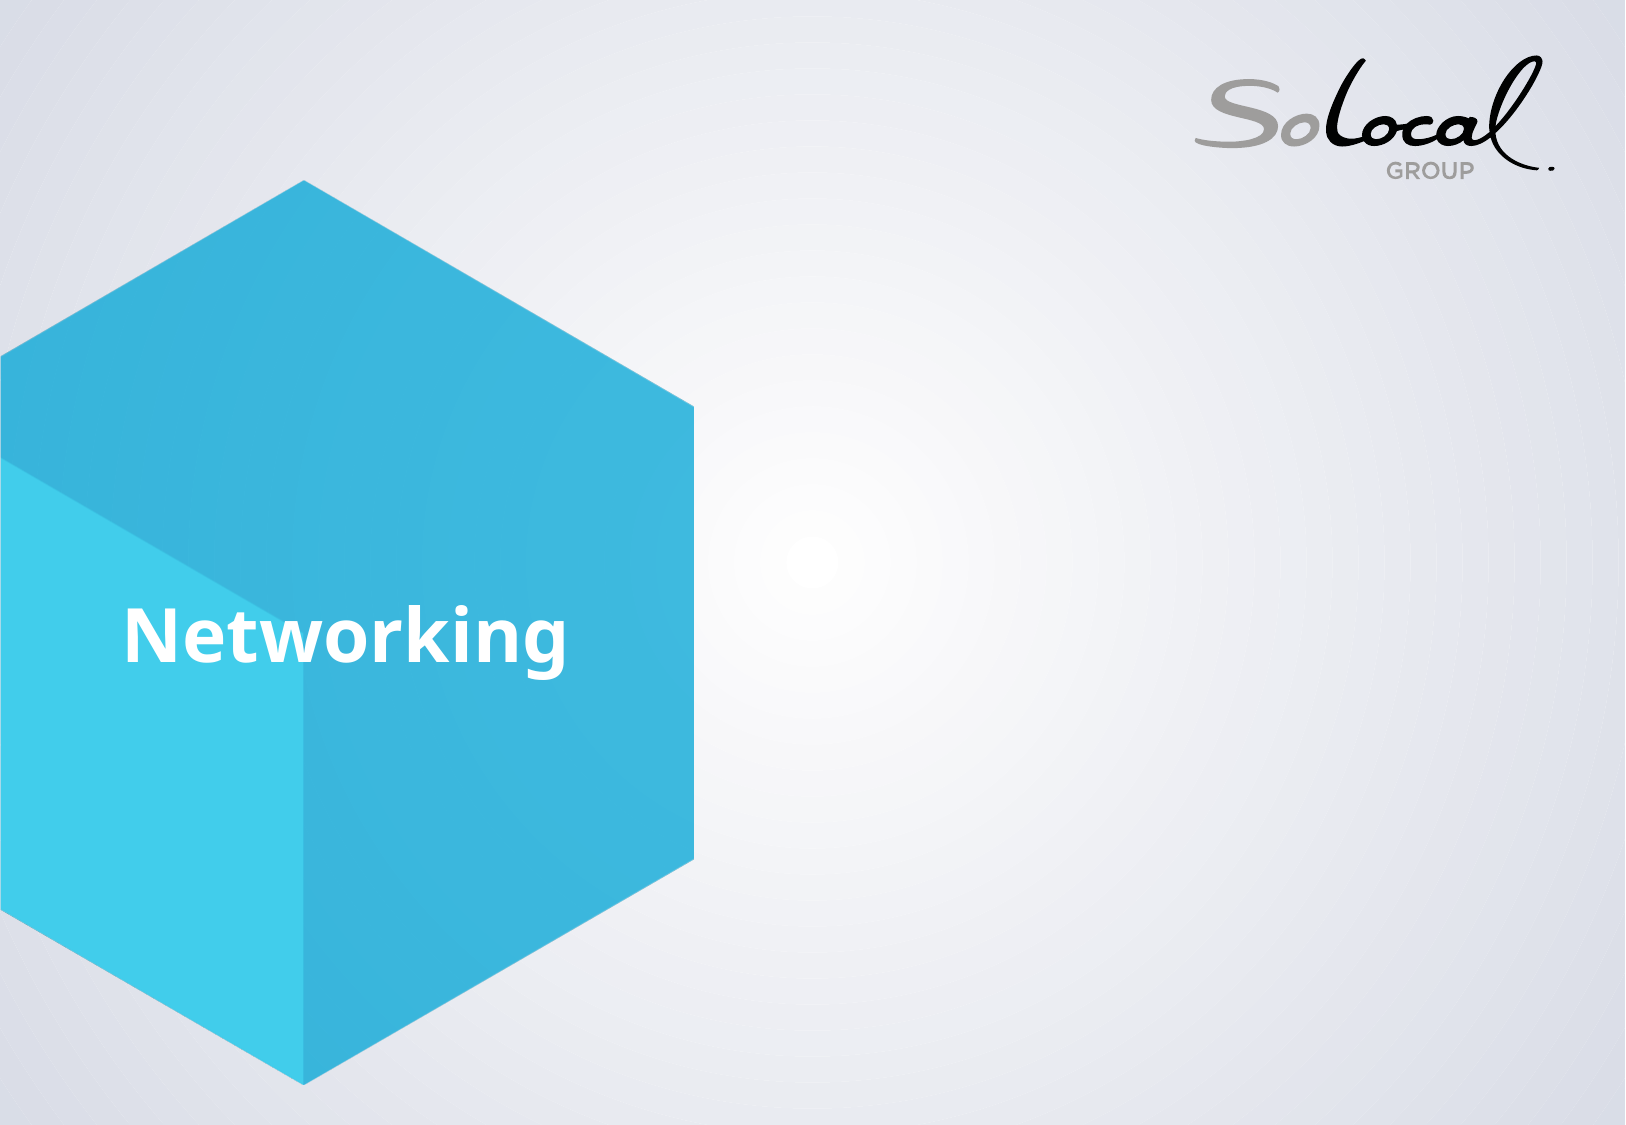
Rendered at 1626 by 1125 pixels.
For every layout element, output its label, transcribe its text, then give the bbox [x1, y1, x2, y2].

title Networking [20, 405, 672, 860]
picture [0, 179, 695, 1086]
